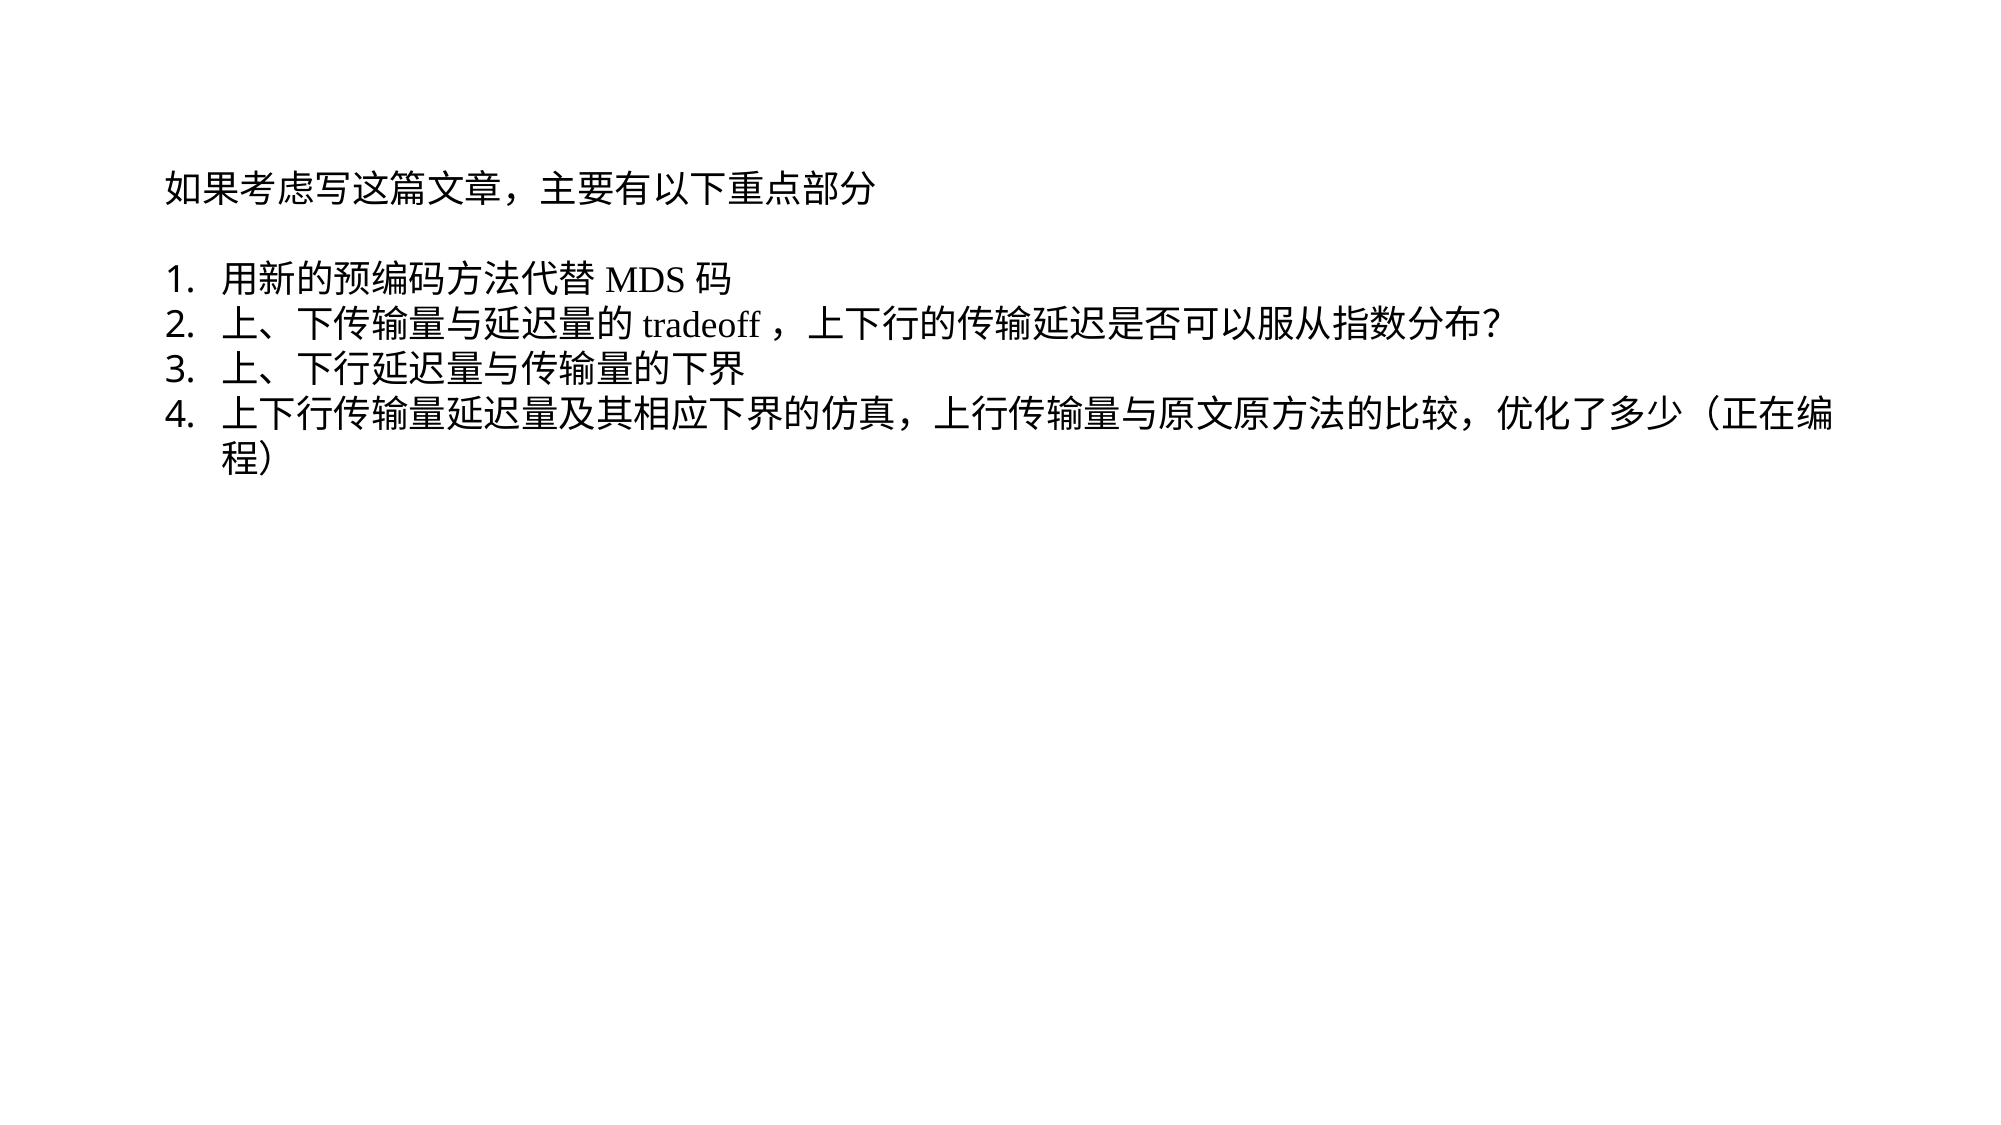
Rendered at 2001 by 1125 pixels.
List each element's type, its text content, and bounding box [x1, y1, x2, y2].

text_box 如果考虑写这篇文章，主要有以下重点部分 用新的预编码方法代替MDS码 上、下传输量与延迟量的tradeoff，上下行的传输延迟是否可以服从指数分布？ 上、下行延迟量与传输量的下界 上下行传输量延迟量及其相应下界的仿真，上行传输量与原文原方法的比较，优化了多少（正在编程） [149, 157, 1896, 488]
